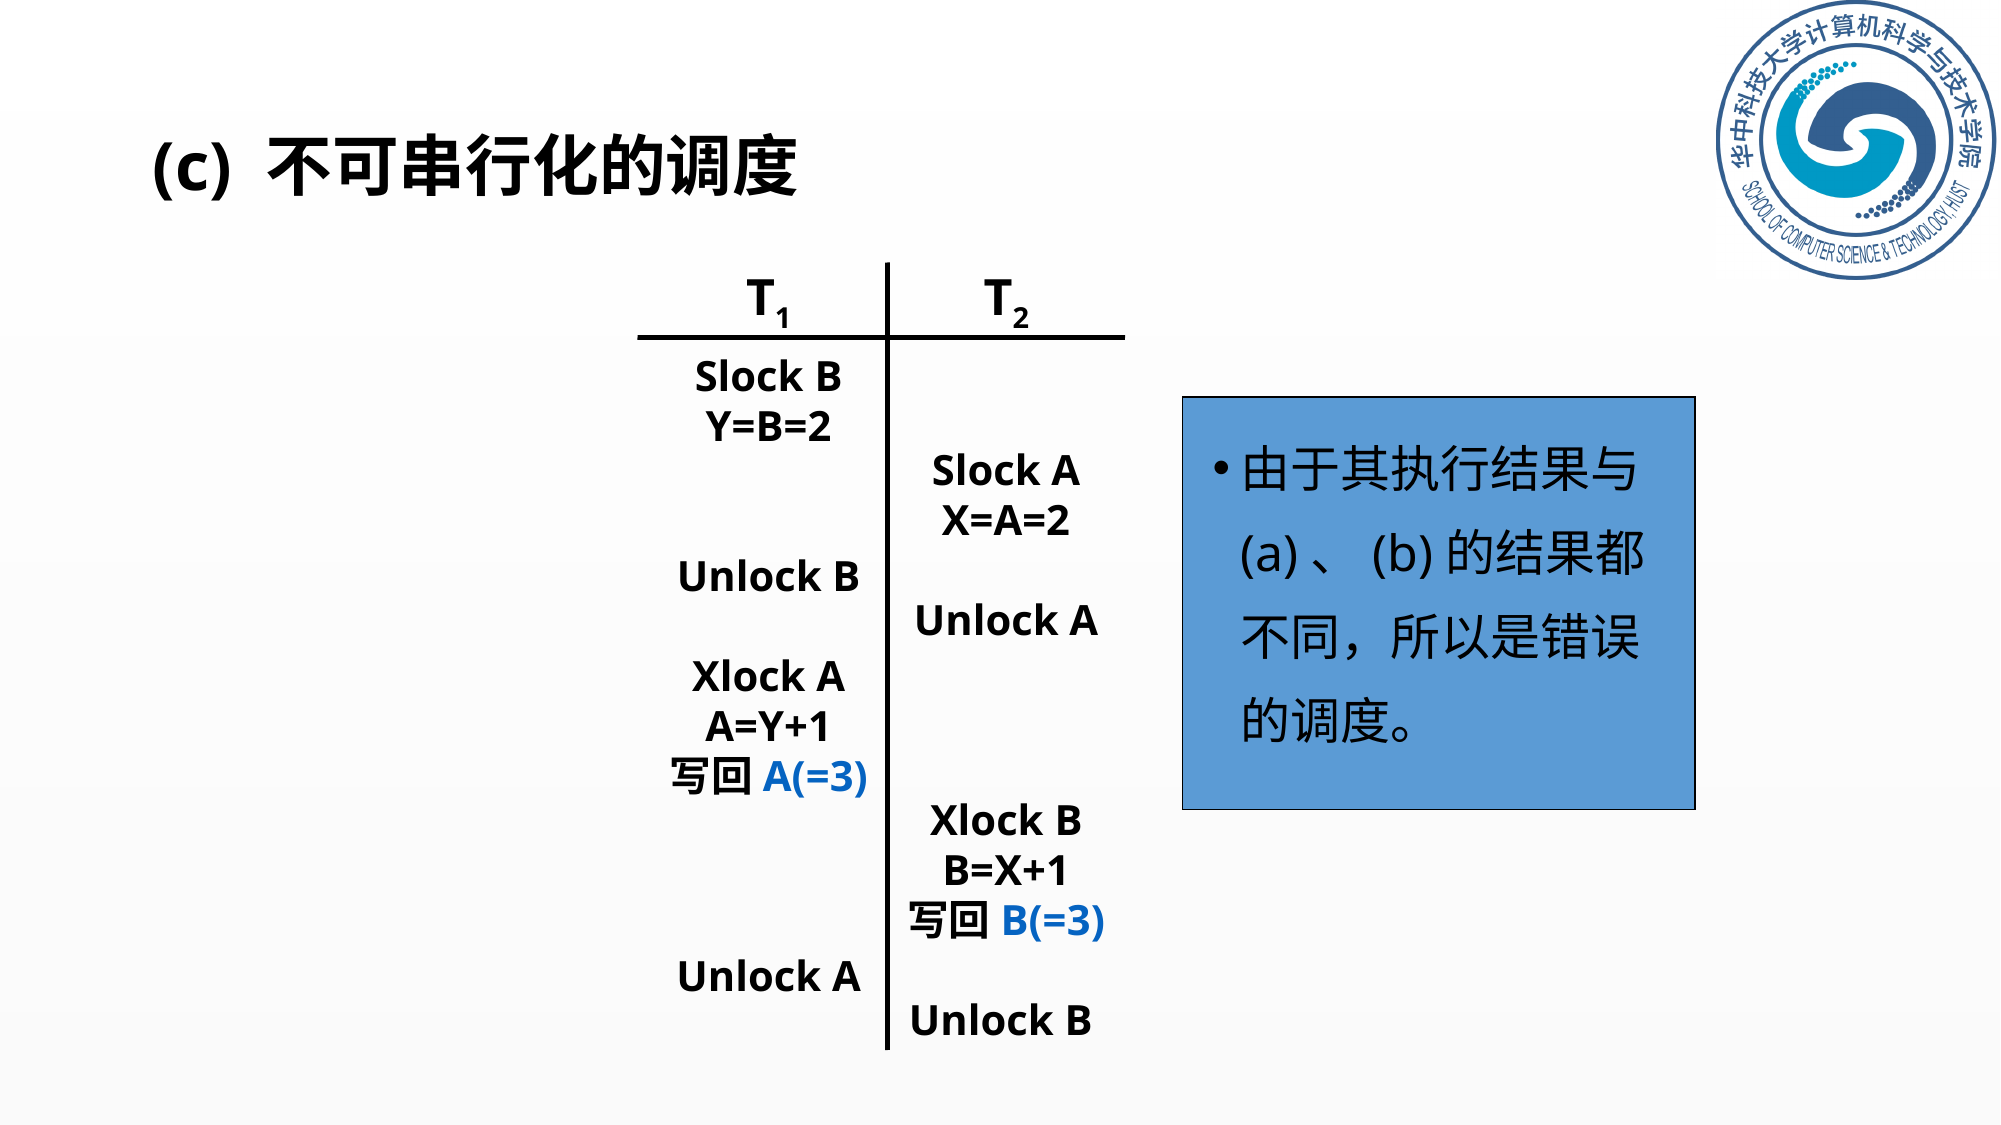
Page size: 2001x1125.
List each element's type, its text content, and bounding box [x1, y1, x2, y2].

list 由于其执行结果与(a)、(b)的结果都不同，所以是错误的调度。 [1141, 406, 1679, 844]
text_box Slock B Y=B=2 Unlock B Xlock A A=Y+1 写回A(=3) Unlock A [649, 350, 887, 1050]
text_box T1 [649, 262, 887, 338]
text_box Slock A X=A=2 Unlock A Xlock B B=X+1 写回B(=3) Unlock B [887, 338, 1125, 1050]
picture [1716, 0, 1999, 280]
text_box [1182, 397, 1695, 810]
text_box T2 [887, 262, 1125, 338]
picture [1863, 136, 1868, 155]
title (c) 不可串行化的调度 [137, 59, 1863, 278]
